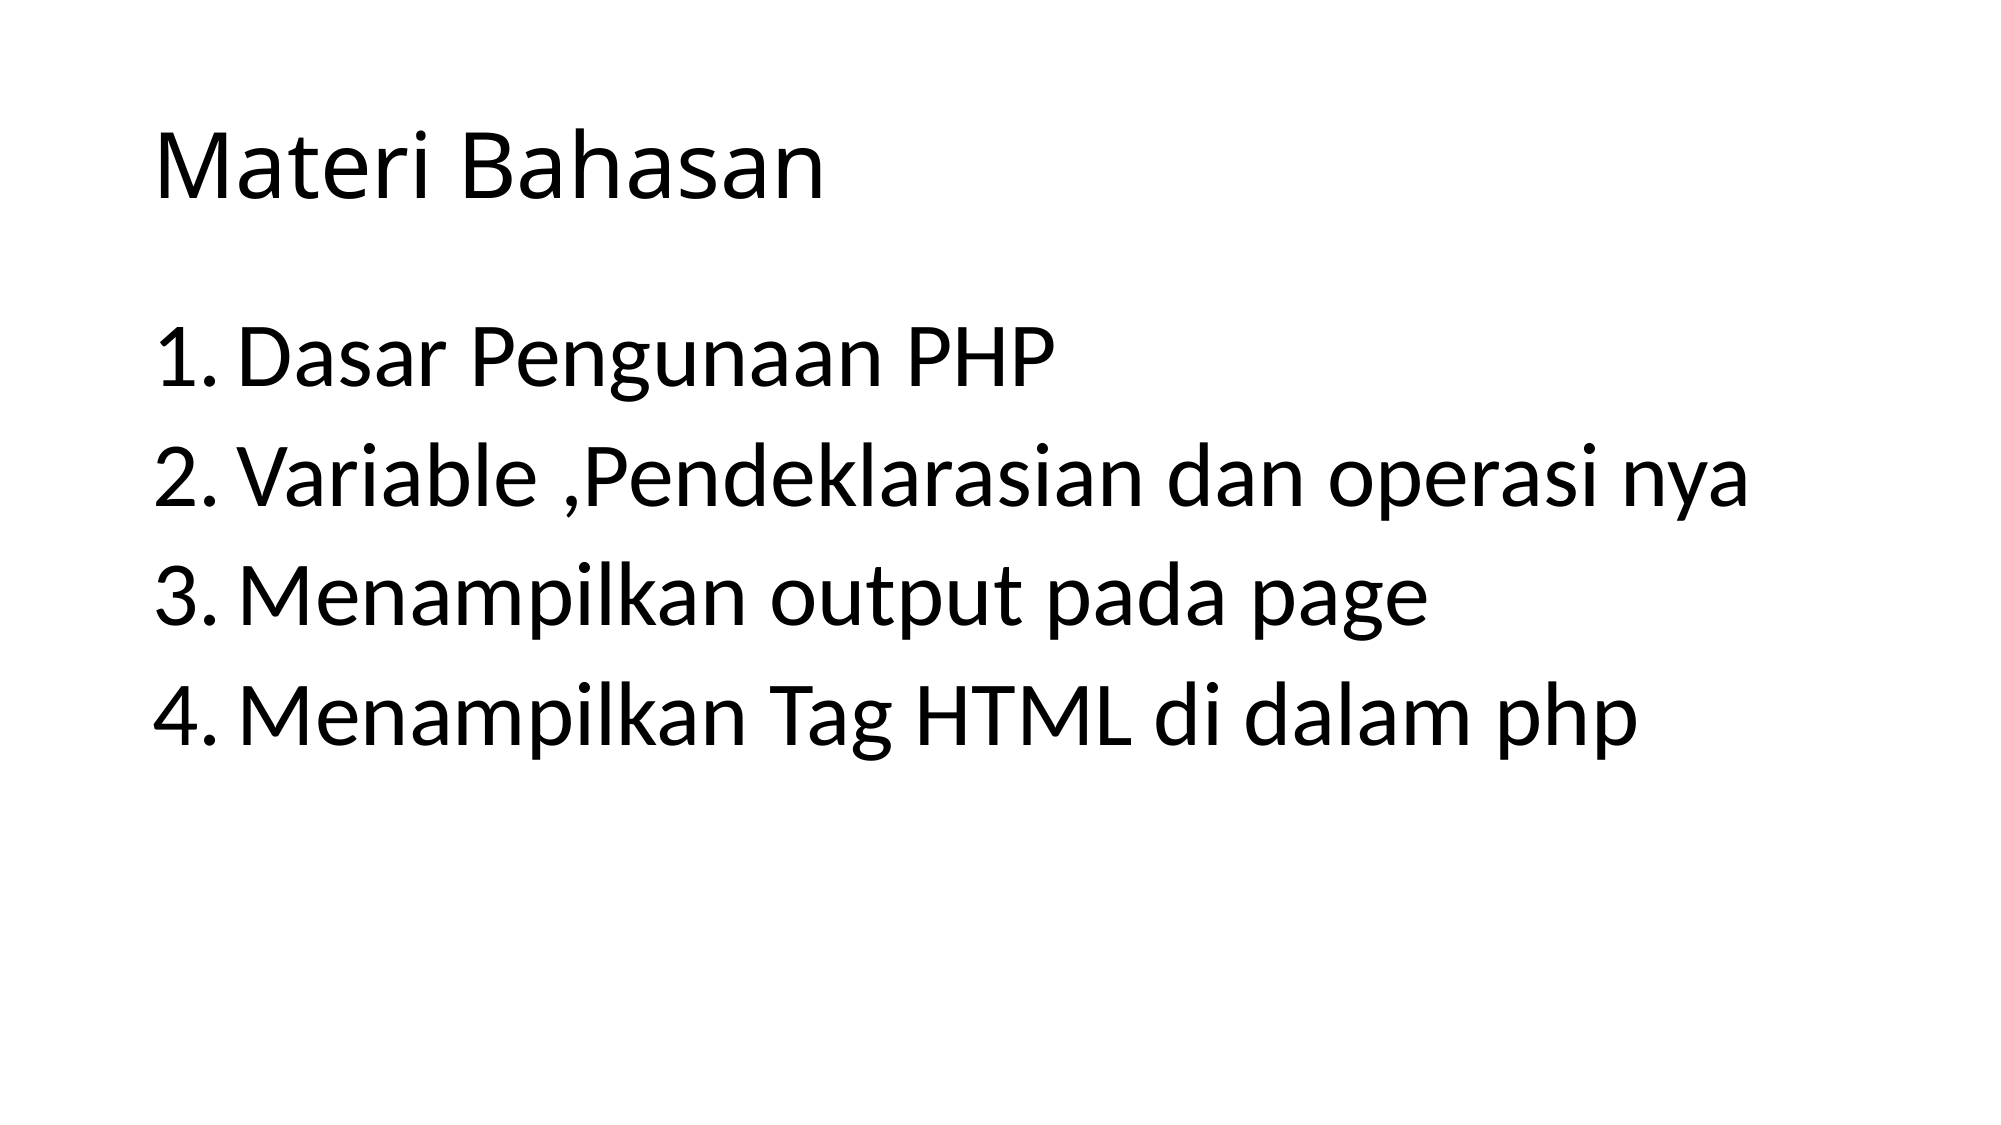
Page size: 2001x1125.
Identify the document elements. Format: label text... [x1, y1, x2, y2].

title Materi Bahasan [137, 59, 1863, 278]
list Dasar Pengunaan PHP Variable ,Pendeklarasian dan operasi nya Menampilkan output pada page Menampilkan Tag HTML di dalam php [137, 299, 1863, 1014]
